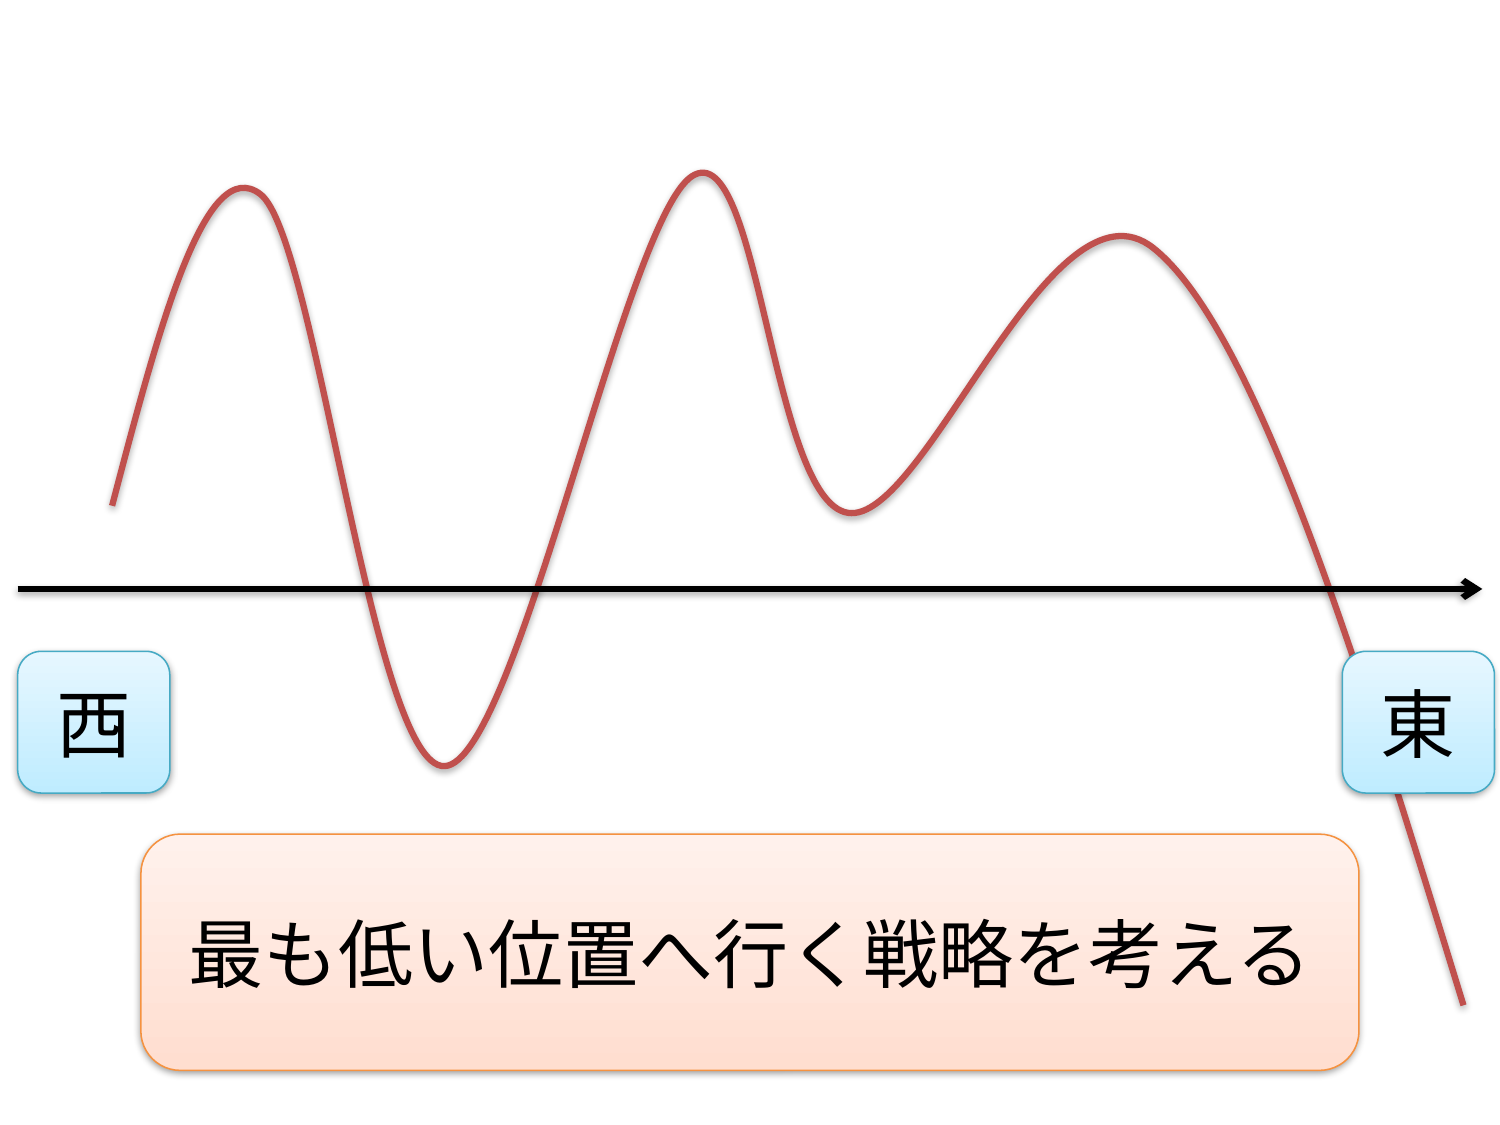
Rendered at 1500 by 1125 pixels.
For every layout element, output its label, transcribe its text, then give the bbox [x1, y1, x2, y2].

text_box [109, 184, 370, 585]
text_box 西 [16, 650, 171, 794]
text_box 最も低い位置へ行く戦略を考える [140, 833, 1360, 1072]
text_box [366, 601, 1467, 1007]
text_box 東 [1341, 650, 1496, 794]
text_box [534, 169, 1332, 585]
